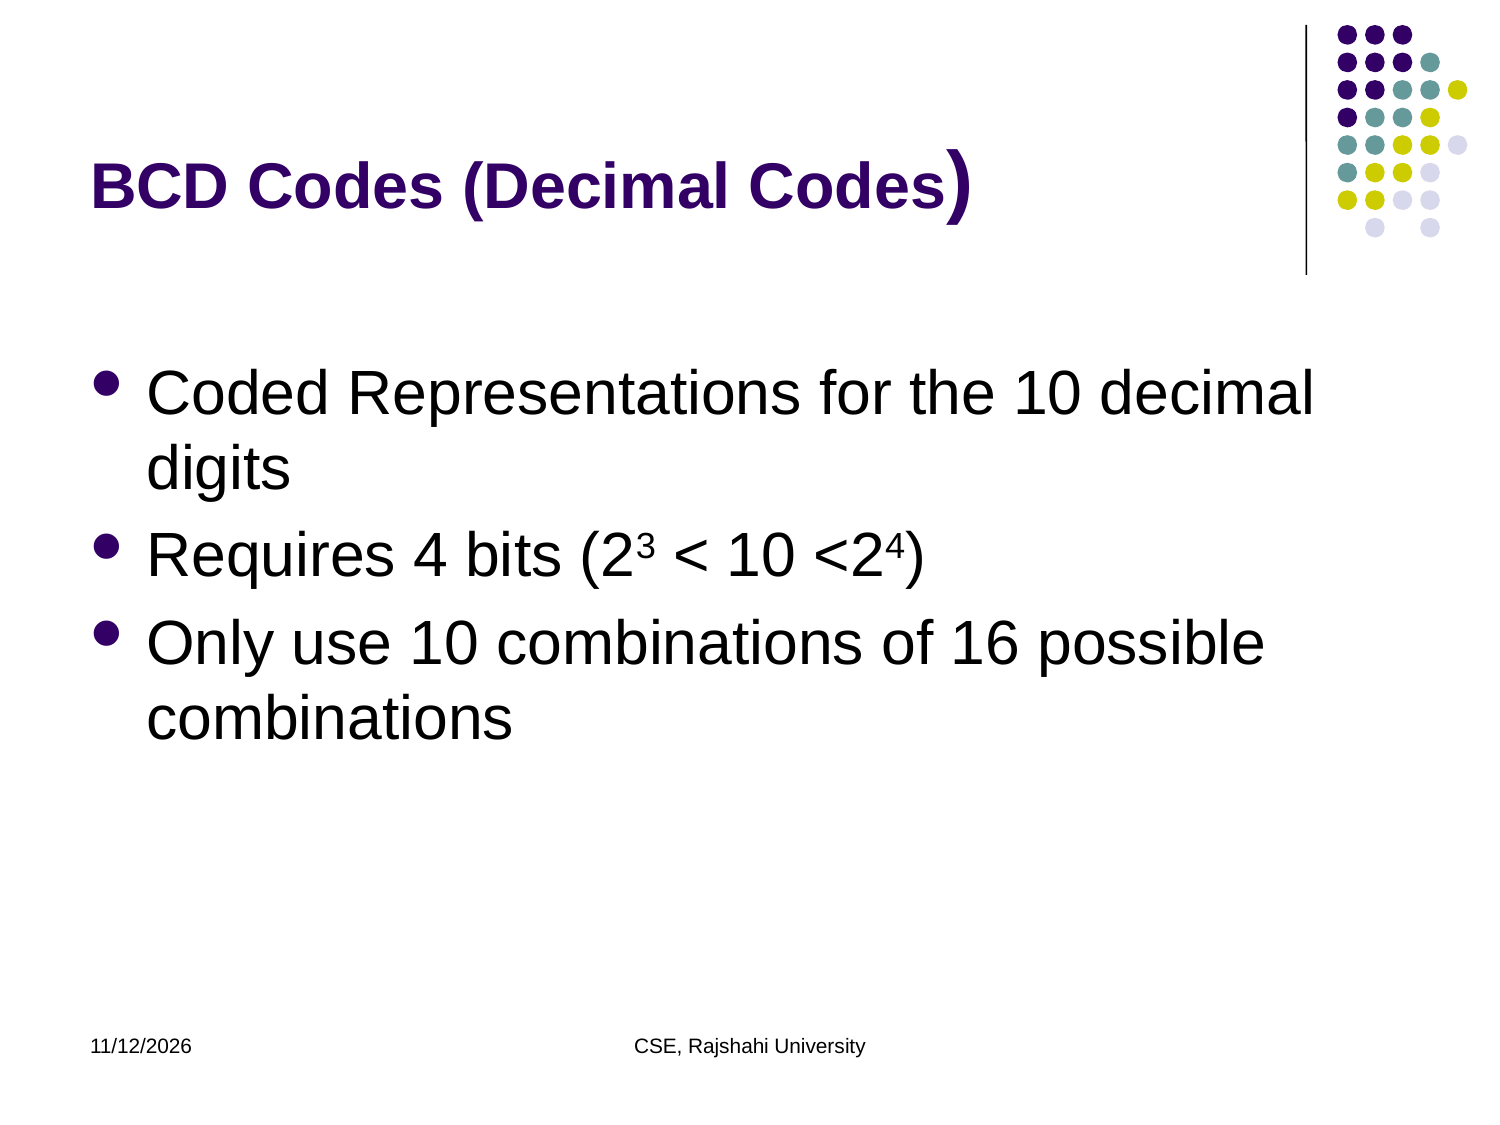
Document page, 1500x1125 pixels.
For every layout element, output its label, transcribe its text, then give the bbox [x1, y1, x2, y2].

title BCD Codes (Decimal Codes) [75, 87, 1313, 233]
footer CSE, Rajshahi University [512, 1025, 988, 1100]
list Coded Representations for the 10 decimal digits Requires 4 bits (23 < 10 <24) Only use 10 combinations of 16 possible combinations [75, 344, 1425, 938]
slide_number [75, 1025, 425, 1100]
